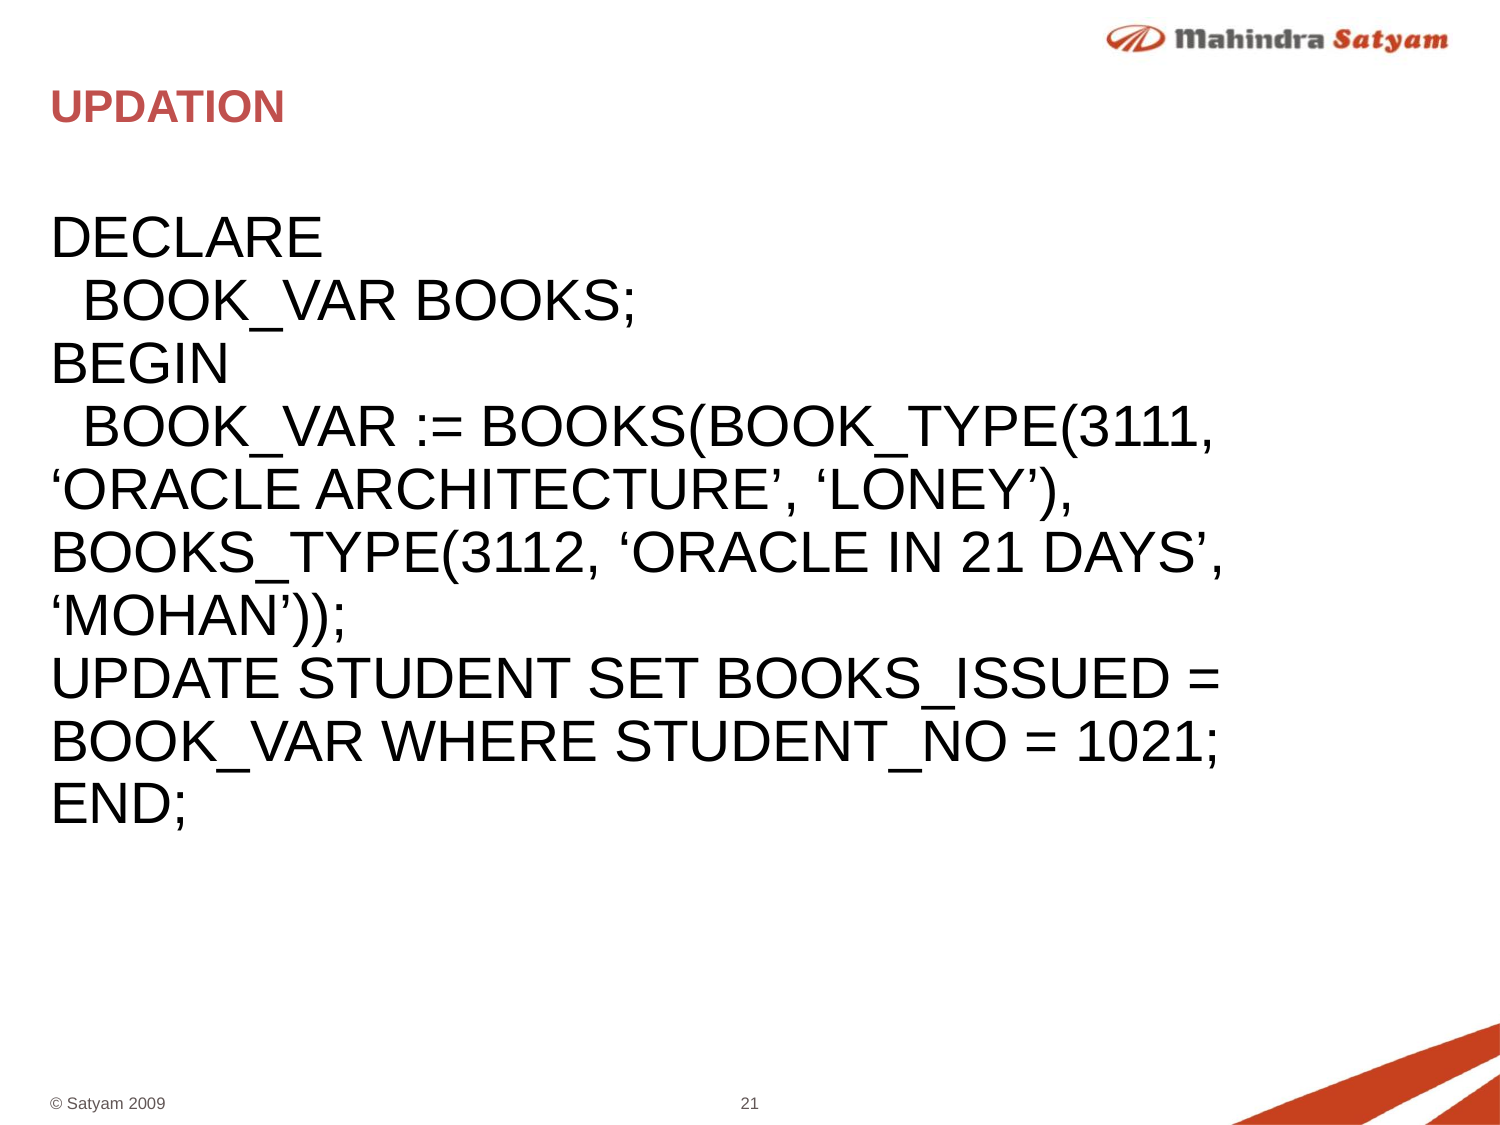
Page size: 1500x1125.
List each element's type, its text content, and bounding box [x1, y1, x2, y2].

picture [1209, 1014, 1500, 1125]
picture [1102, 17, 1453, 67]
list DECLARE BOOK_VAR BOOKS; BEGIN BOOK_VAR := BOOKS(BOOK_TYPE(3111, ‘ORACLE ARCHITECTURE’, ‘LONEY’), BOOKS_TYPE(3112, ‘ORACLE IN 21 DAYS’, ‘MOHAN’)); UPDATE STUDENT SET BOOKS_ISSUED = BOOK_VAR WHERE STUDENT_NO = 1021; END; [49, 206, 1452, 435]
title UPDATION [49, 76, 1452, 133]
